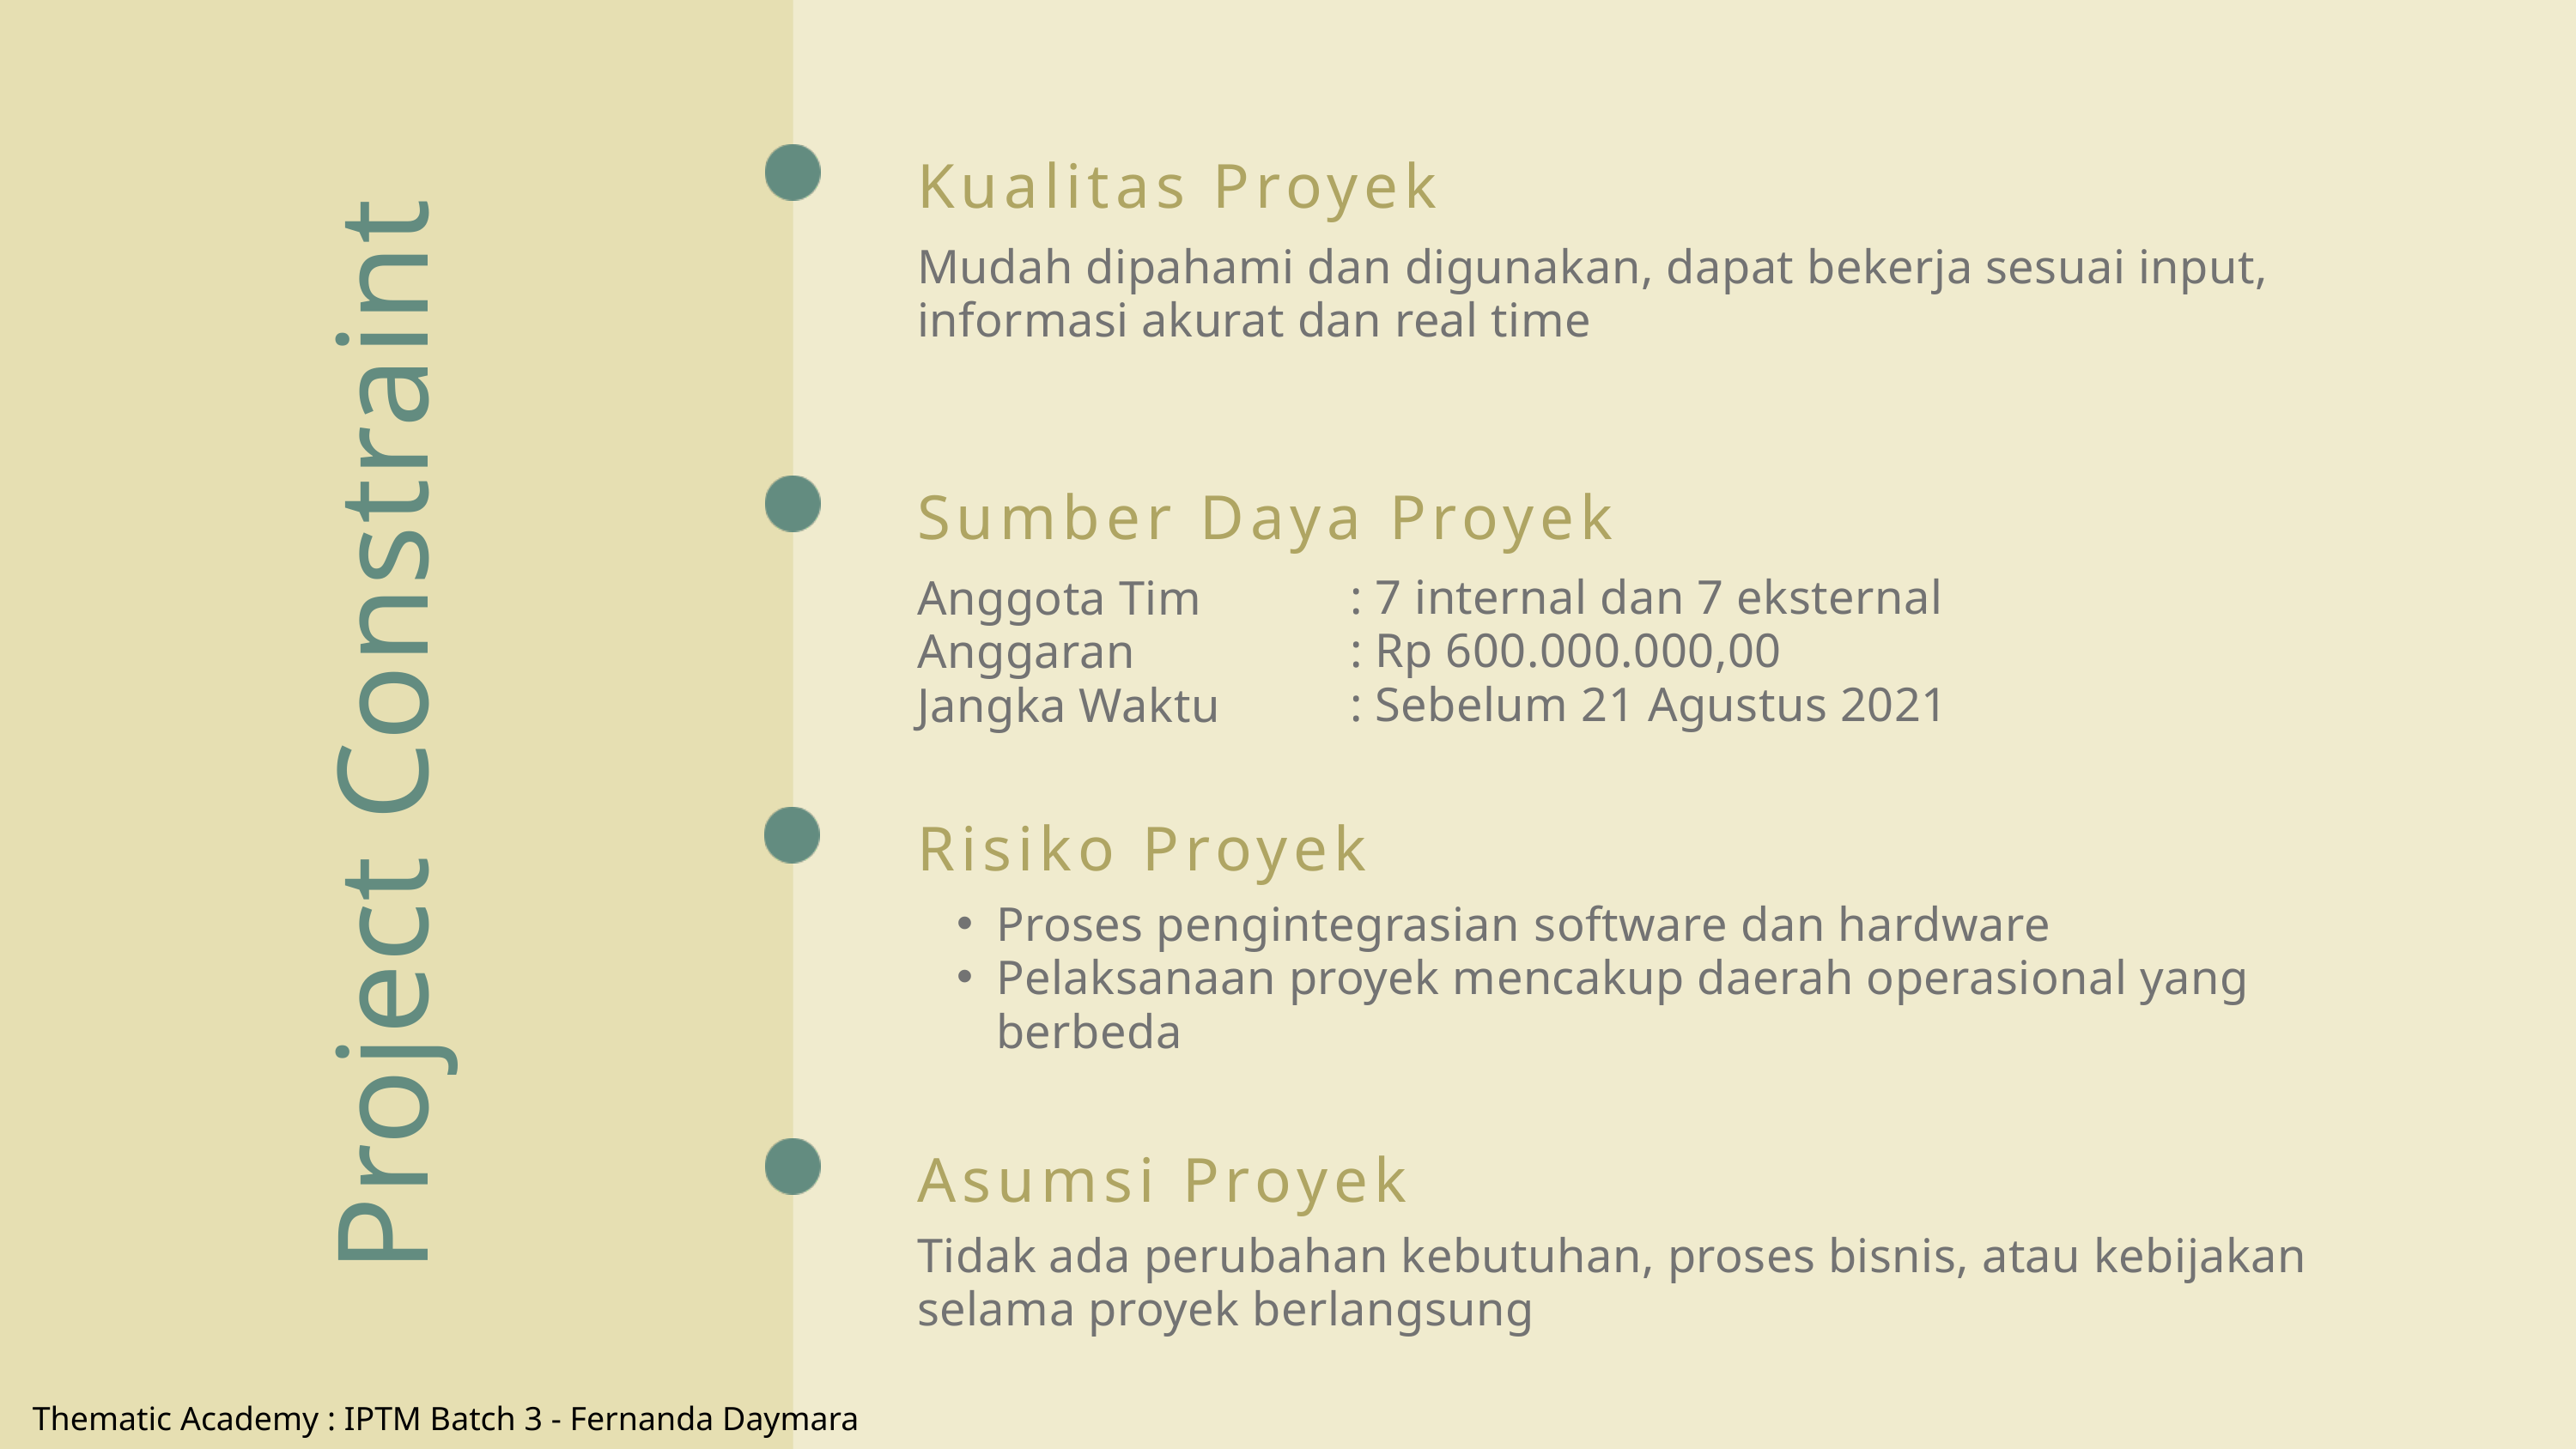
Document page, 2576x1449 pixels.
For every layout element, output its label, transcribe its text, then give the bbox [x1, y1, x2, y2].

text_box Thematic Academy : IPTM Batch 3 - Fernanda Daymara Hasna [0, 1391, 893, 1449]
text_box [916, 144, 2432, 346]
text_box [793, 0, 2576, 1449]
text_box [916, 1138, 2432, 1335]
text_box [763, 144, 822, 1195]
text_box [916, 807, 2432, 1003]
text_box Project Constraint [302, 66, 453, 1273]
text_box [916, 476, 2432, 730]
